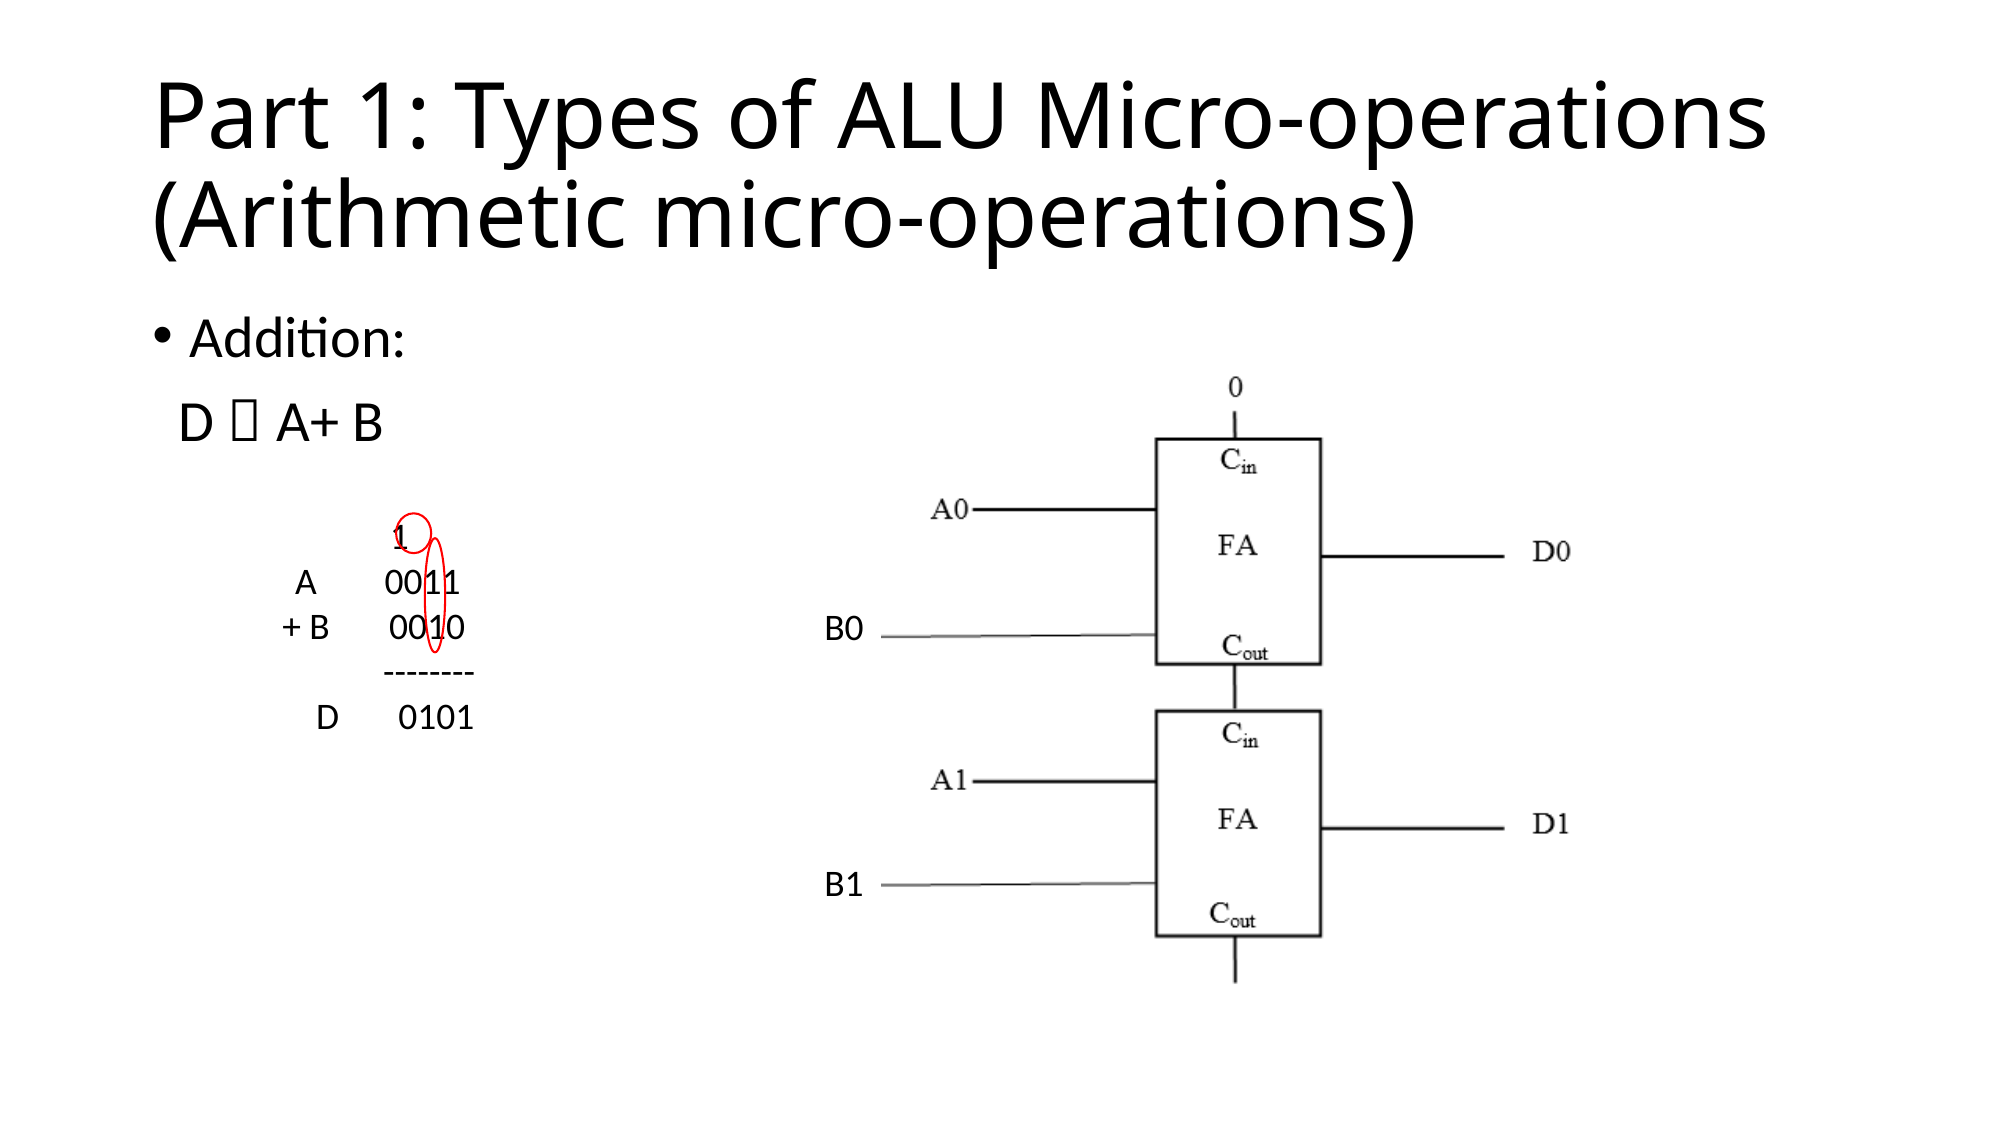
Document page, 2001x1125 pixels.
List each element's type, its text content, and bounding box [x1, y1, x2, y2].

text_box [423, 537, 447, 654]
text_box 1 A 0011 + B 0010 -------- D 0101 [178, 514, 570, 745]
text_box B0 [809, 595, 880, 655]
text_box B1 [809, 851, 880, 911]
list Addition: D  A+ B [137, 299, 1863, 514]
title Part 1: Types of ALU Micro-operations (Arithmetic micro-operations) [137, 59, 1863, 278]
text_box [395, 512, 433, 555]
picture [881, 369, 1627, 995]
